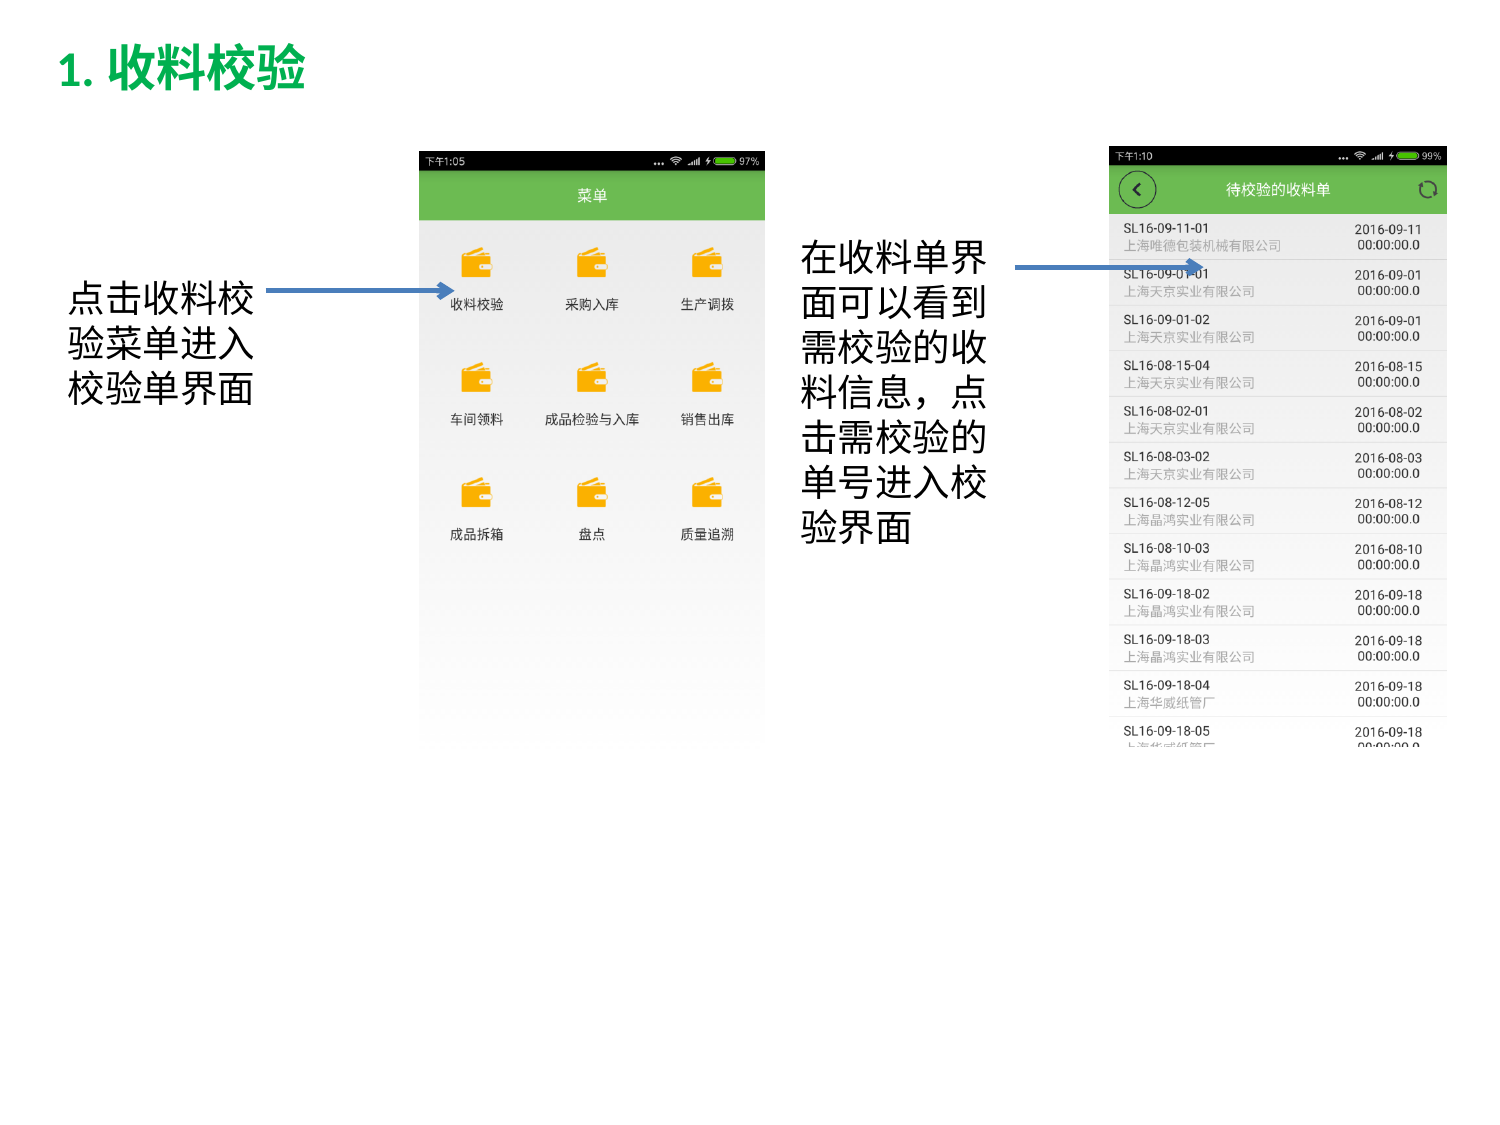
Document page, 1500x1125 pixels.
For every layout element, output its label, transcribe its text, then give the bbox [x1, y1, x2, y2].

picture [1108, 146, 1447, 748]
text_box 点击收料校验菜单进入校验单界面 [53, 267, 302, 417]
text_box 1.收料校验 [41, 28, 443, 104]
text_box 在收料单界面可以看到需校验的收料信息，点击需校验的单号进入校验界面 [785, 226, 1034, 556]
picture [418, 151, 765, 767]
